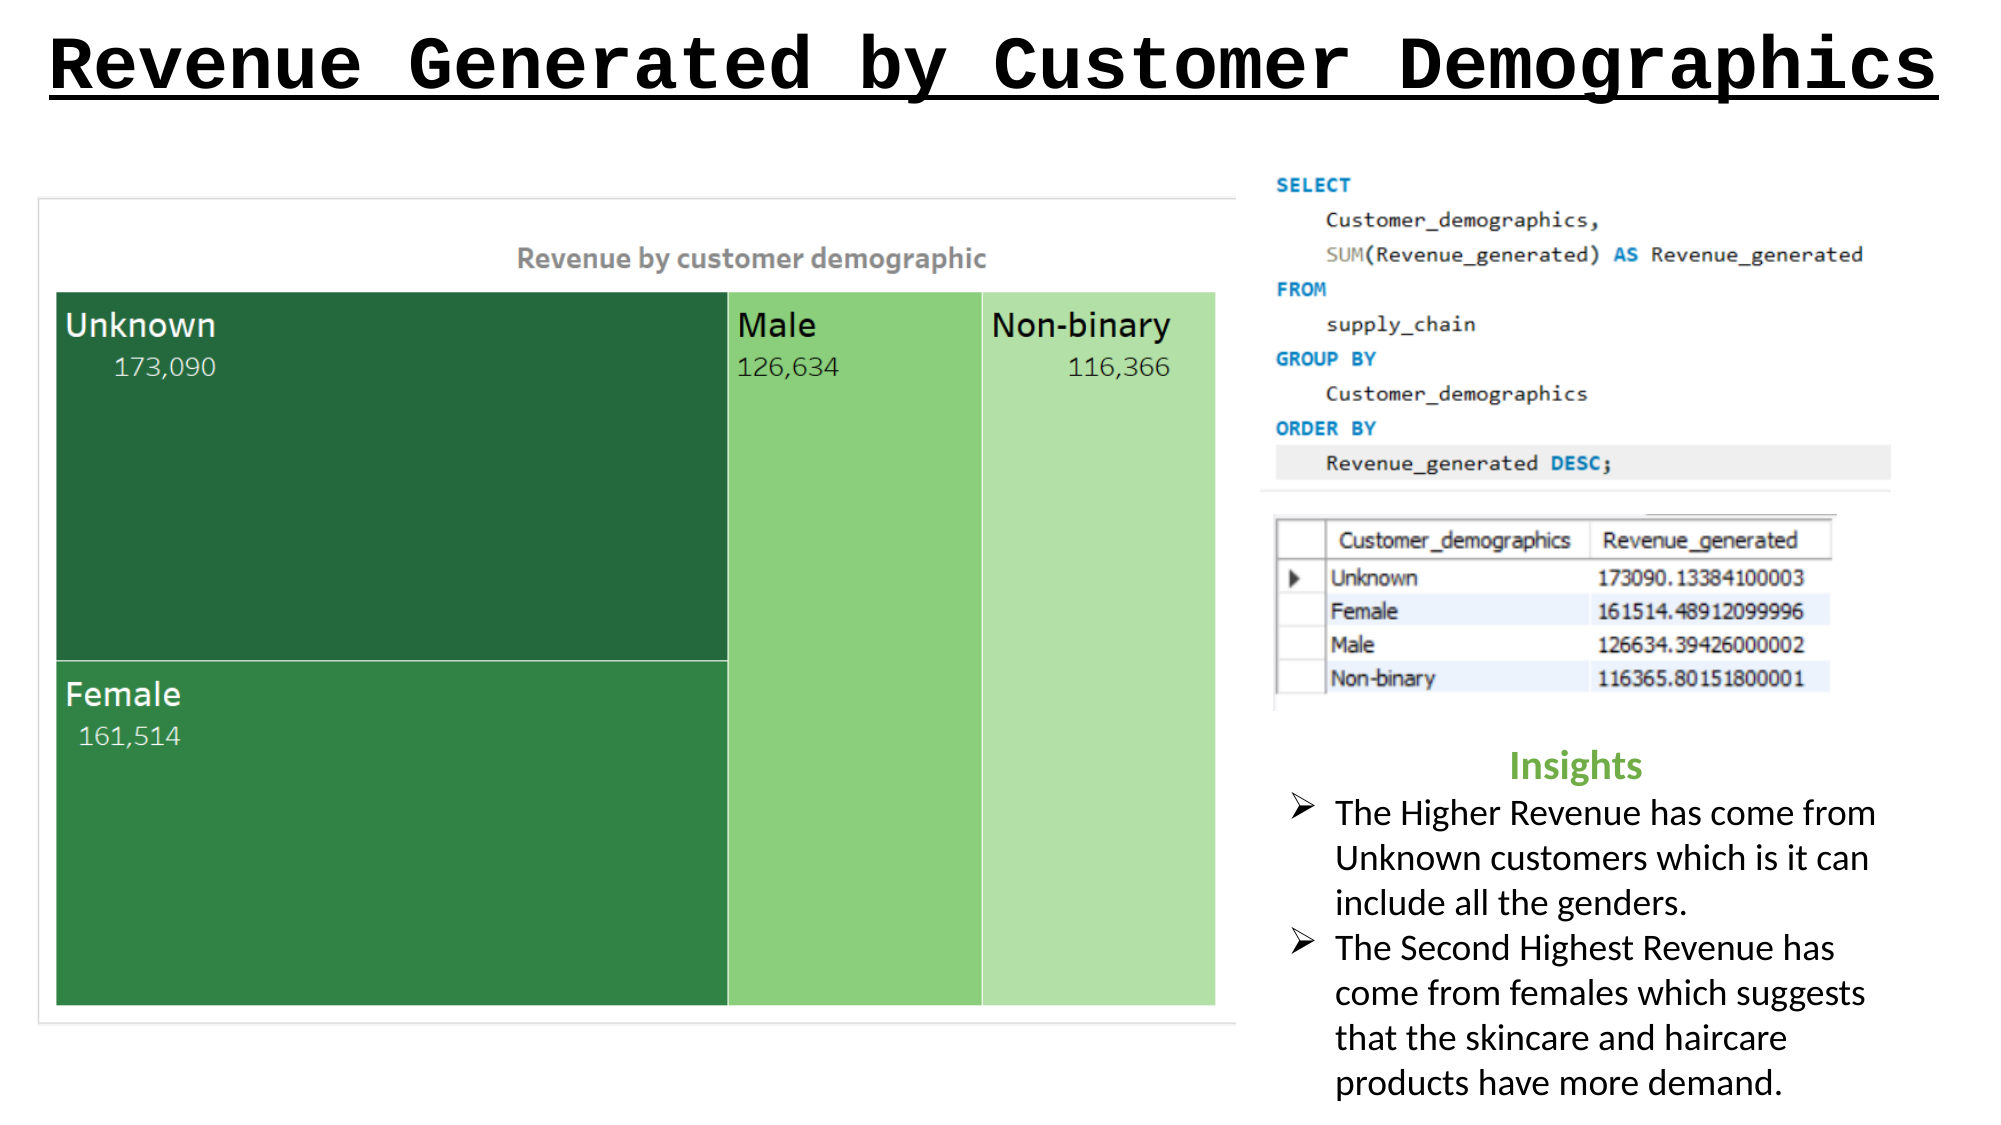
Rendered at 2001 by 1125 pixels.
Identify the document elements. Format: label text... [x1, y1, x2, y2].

picture [1260, 164, 1891, 492]
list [37, 196, 1236, 1026]
text_box Insights The Higher Revenue has come from Unknown customers which is it can include all the genders. The Second Highest Revenue has come from females which suggests that the skincare and haircare products have more demand. [1273, 730, 1939, 1125]
picture [1273, 514, 1837, 711]
title Revenue Generated by Customer Demographics [33, 0, 1967, 142]
